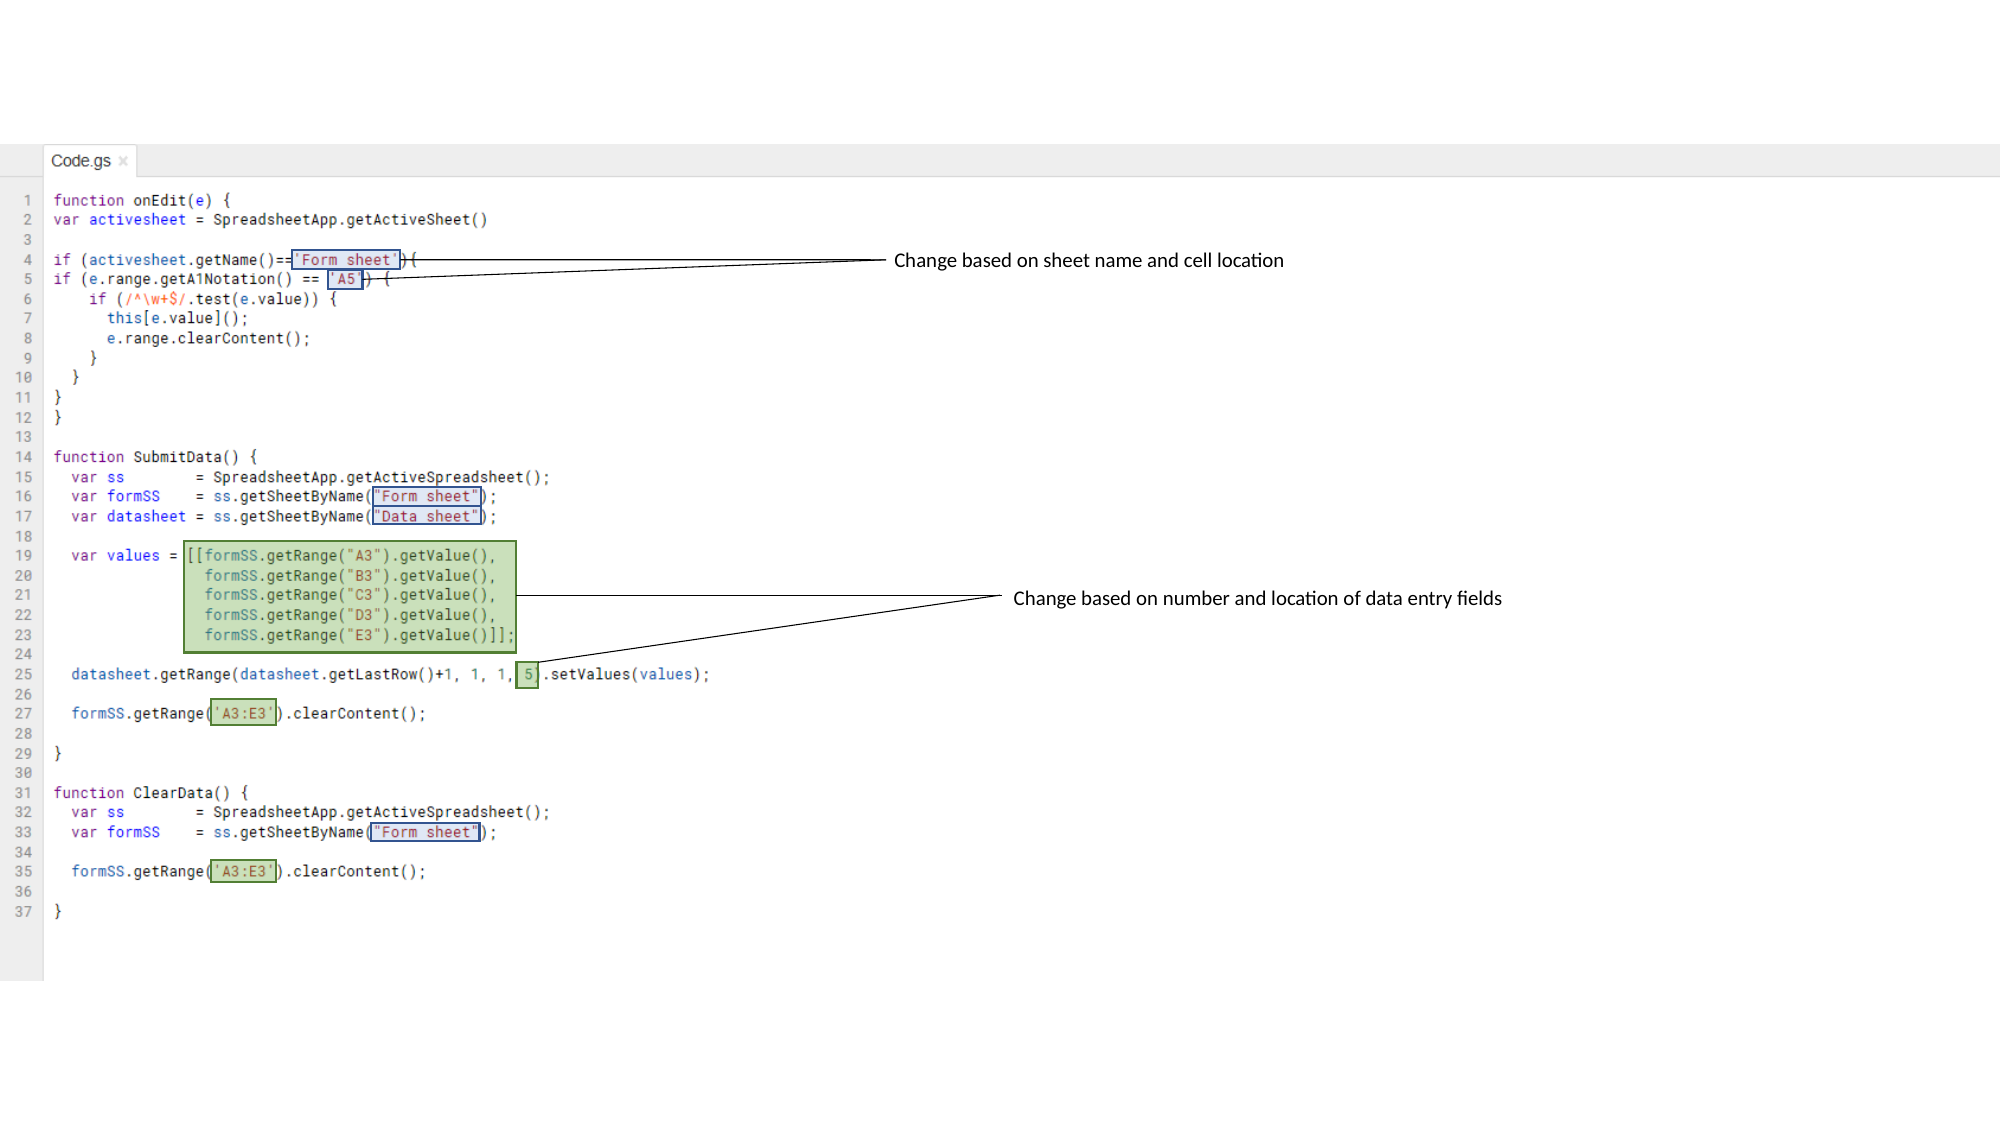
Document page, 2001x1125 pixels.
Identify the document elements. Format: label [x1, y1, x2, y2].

text_box [538, 595, 1001, 663]
picture [0, 144, 2000, 981]
text_box [362, 259, 886, 280]
